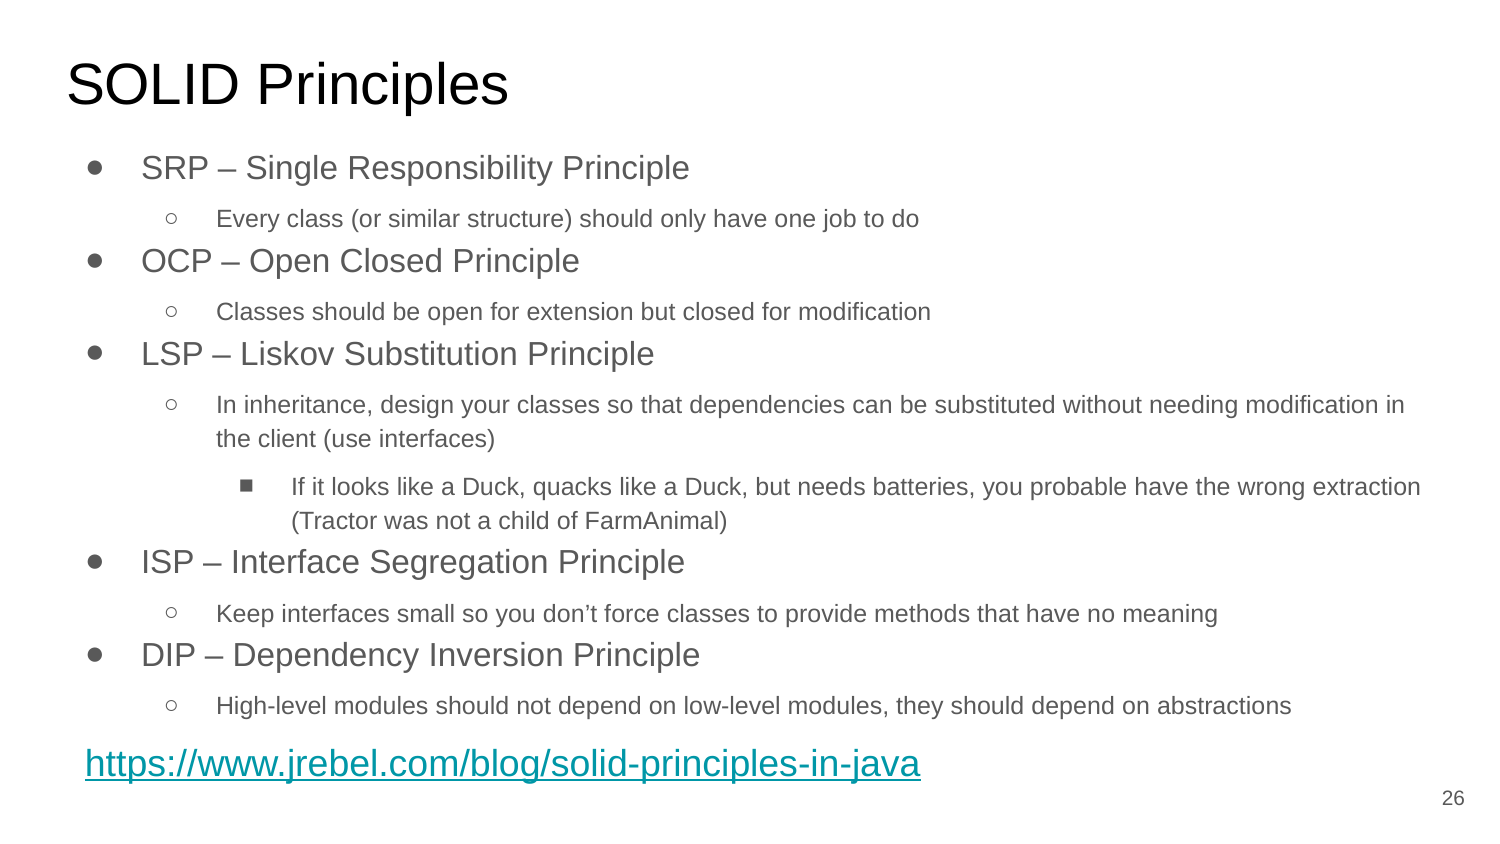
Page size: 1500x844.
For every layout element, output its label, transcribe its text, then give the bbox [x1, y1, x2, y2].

list SRP – Single Responsibility Principle Every class (or similar structure) should only have one job to do OCP – Open Closed Principle Classes should be open for extension but closed for modification LSP – Liskov Substitution Principle In inheritance, design your classes so that dependencies can be substituted without needing modification in the client (use interfaces) If it looks like a Duck, quacks like a Duck, but needs batteries, you probable have the wrong extraction (Tractor was not a child of FarmAnimal) ISP – Interface Segregation Principle Keep interfaces small so you don’t force classes to provide methods that have no meaning DIP – Dependency Inversion Principle High-level modules should not depend on low-level modules, they should depend on abstractions https://www.jrebel.com/blog/solid-principles-in-java [51, 125, 1449, 813]
slide_number 26 [1389, 764, 1480, 830]
title SOLID Principles [51, 31, 1449, 125]
